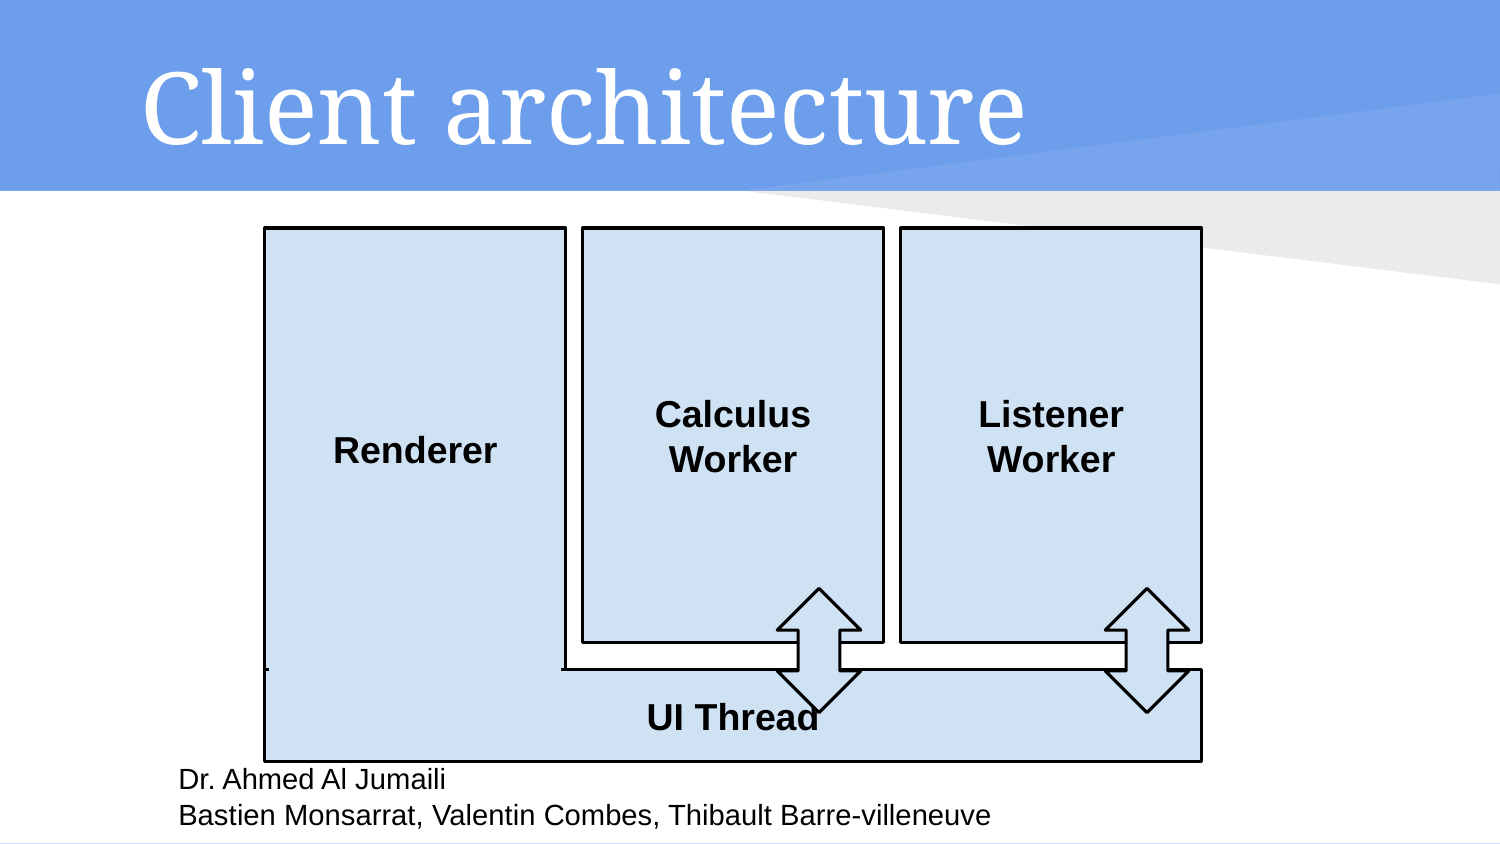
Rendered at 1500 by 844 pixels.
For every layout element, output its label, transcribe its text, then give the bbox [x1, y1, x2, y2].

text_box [264, 227, 1202, 762]
title Client architecture [75, 33, 1425, 175]
